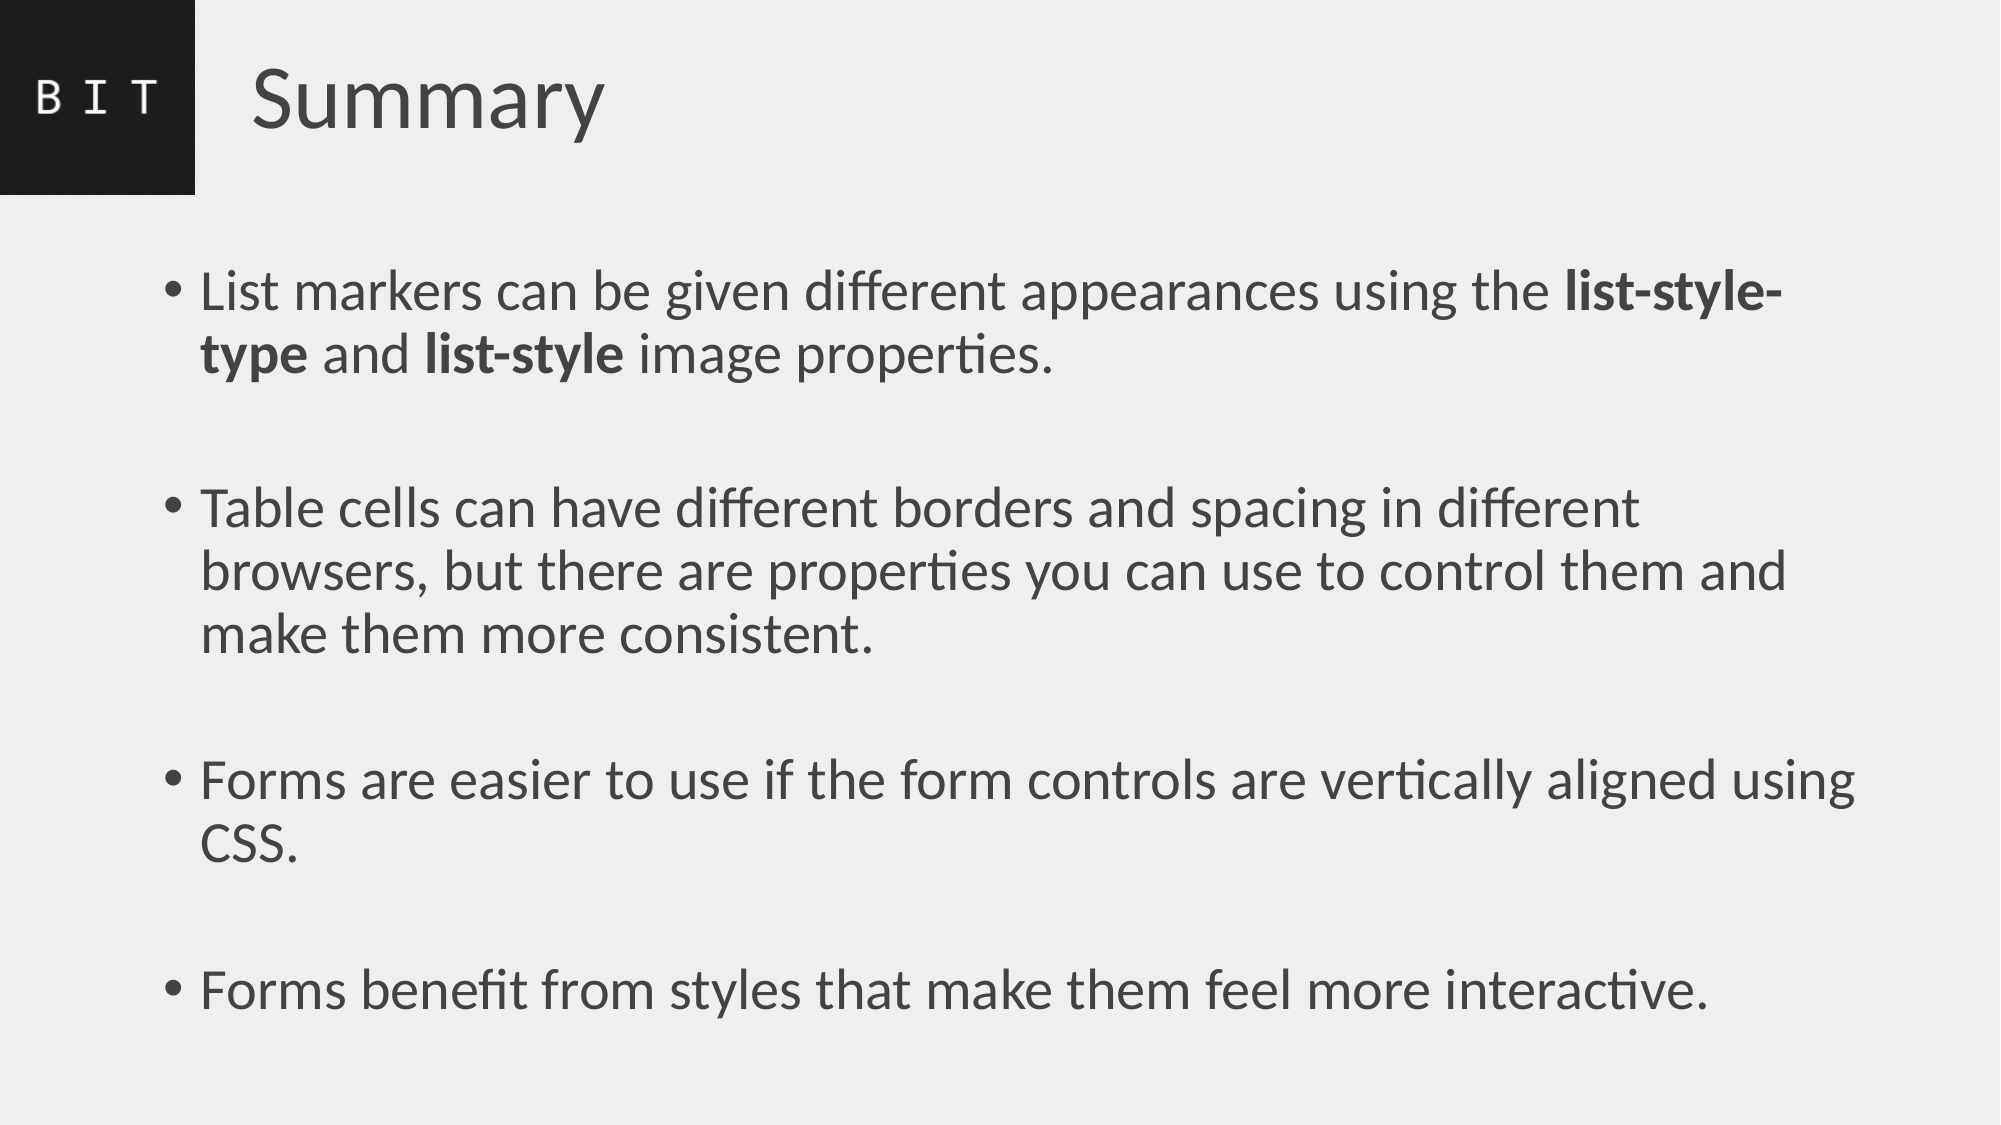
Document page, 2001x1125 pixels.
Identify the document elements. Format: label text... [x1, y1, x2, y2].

title Summary [236, 2, 1785, 195]
list List markers can be given different appearances using the list-style-type and list-style image properties. Table cells can have different borders and spacing in different browsers, but there are properties you can use to control them and make them more consistent. Forms are easier to use if the form controls are vertically aligned using CSS. Forms benefit from styles that make them feel more interactive. [148, 252, 1873, 1125]
picture [0, 0, 195, 195]
